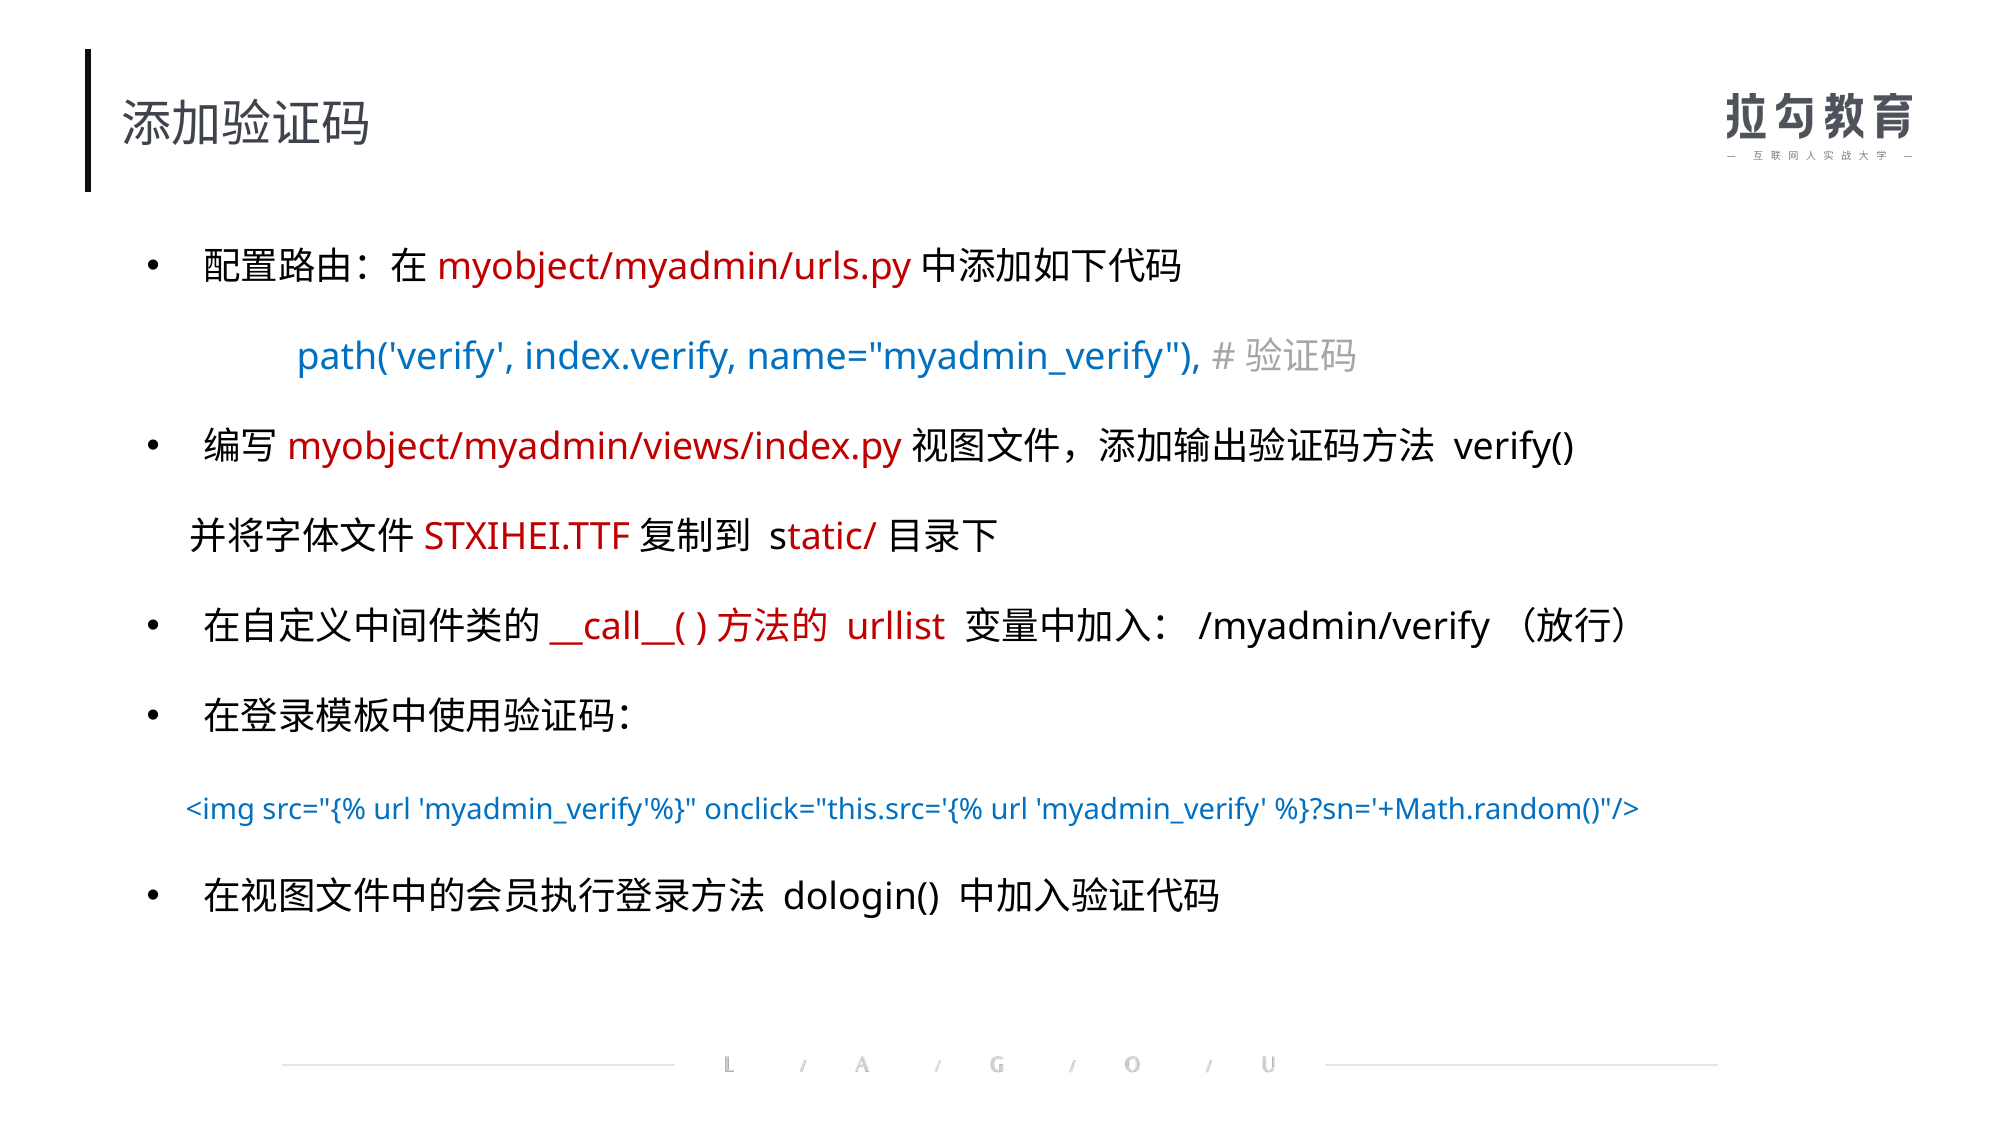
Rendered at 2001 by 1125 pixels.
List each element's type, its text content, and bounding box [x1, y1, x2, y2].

picture [1727, 93, 1912, 160]
text_box 添加验证码 [106, 82, 1445, 168]
picture [282, 1046, 1718, 1084]
text_box 配置路由：在myobject/myadmin/urls.py中添加如下代码 path('verify', index.verify, name="myadmin_verify"), #验证码 编写myobject/myadmin/views/index.py视图文件，添加输出验证码方法 verify() 并将字体文件STXIHEI.TTF复制到 static/目录下 在自定义中间件类的__call__( )方法的 urllist 变量中加入：/myadmin/verify（放行） 在登录模板中使用验证码： <img src="{% url 'myadmin_verify'%}" onclick="this.src='{% url 'myadmin_verify' %}?sn='+Math.random()"/> 在视图文件中的会员执行登录方法 dologin() 中加入验证代码 [131, 189, 1902, 924]
